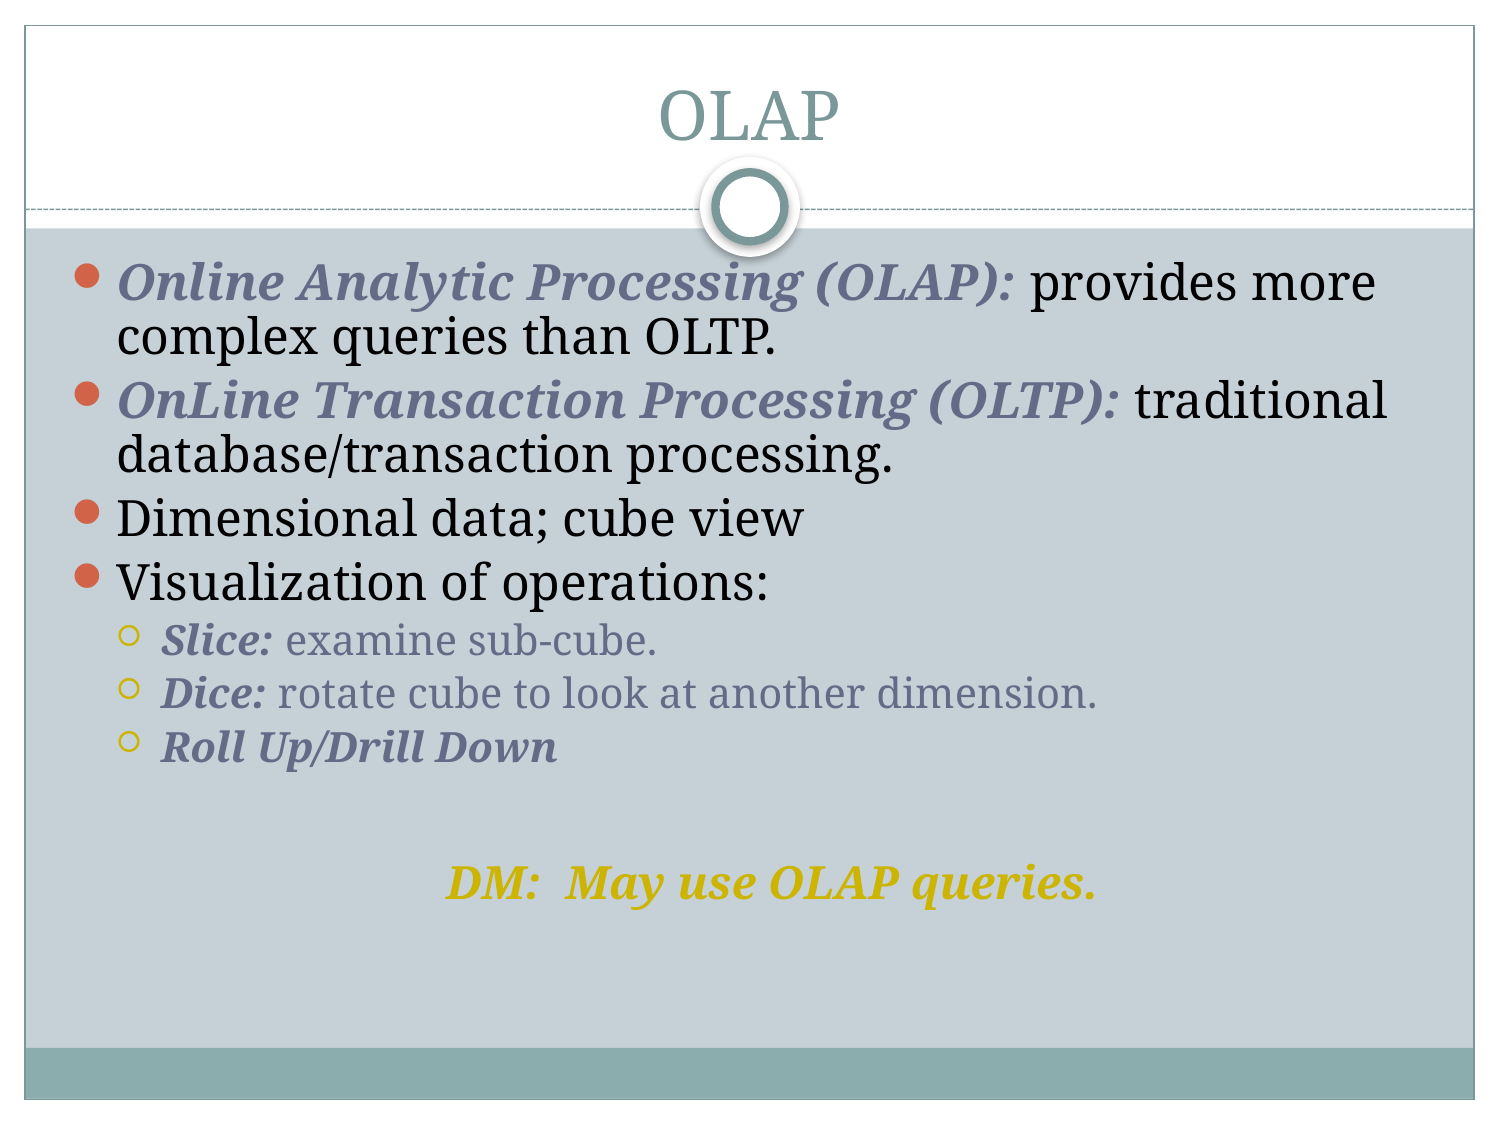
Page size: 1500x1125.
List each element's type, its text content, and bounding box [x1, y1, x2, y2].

title OLAP [49, 37, 1450, 162]
list Online Analytic Processing (OLAP): provides more complex queries than OLTP. OnLine Transaction Processing (OLTP): traditional database/transaction processing. Dimensional data; cube view Visualization of operations: Slice: examine sub-cube. Dice: rotate cube to look at another dimension. Roll Up/Drill Down DM: May use OLAP queries. [56, 249, 1444, 981]
